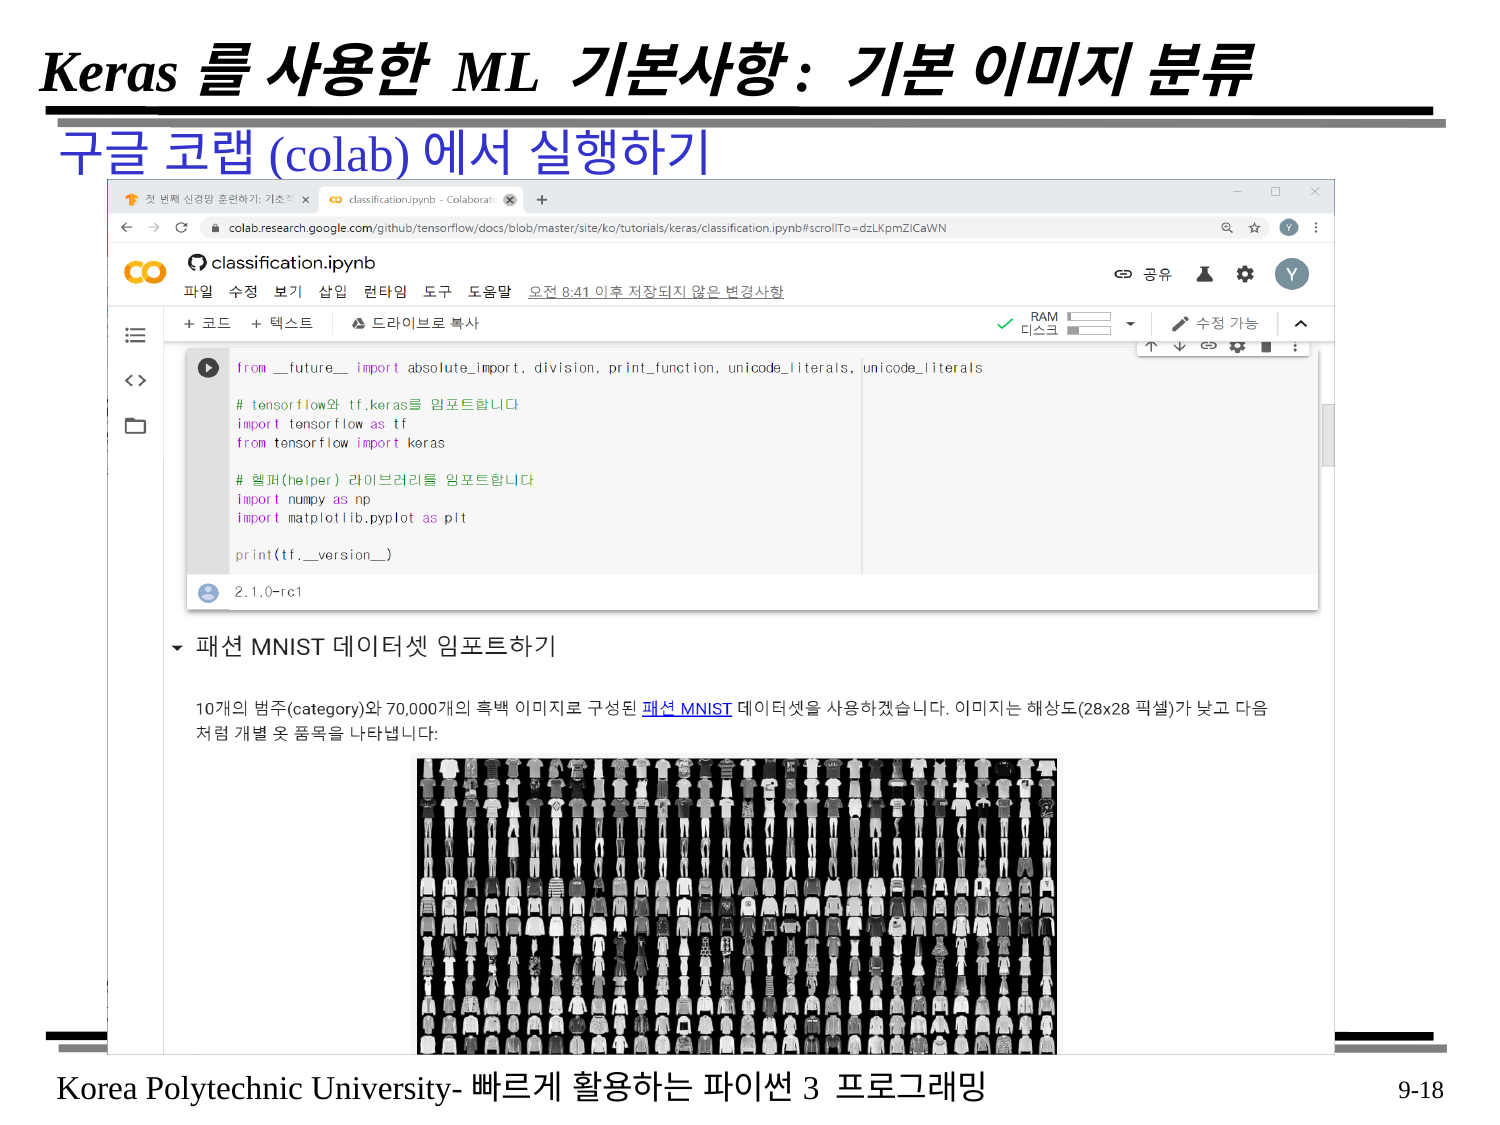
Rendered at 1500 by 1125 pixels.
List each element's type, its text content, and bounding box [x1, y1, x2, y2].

title Keras를 사용한 ML 기본사항: 기본 이미지 분류 [25, 25, 1301, 101]
picture [106, 179, 1335, 1056]
text_box 구글 코랩(colab)에서 실행하기 [43, 113, 1243, 189]
slide_number 9-18 [1333, 1066, 1460, 1115]
